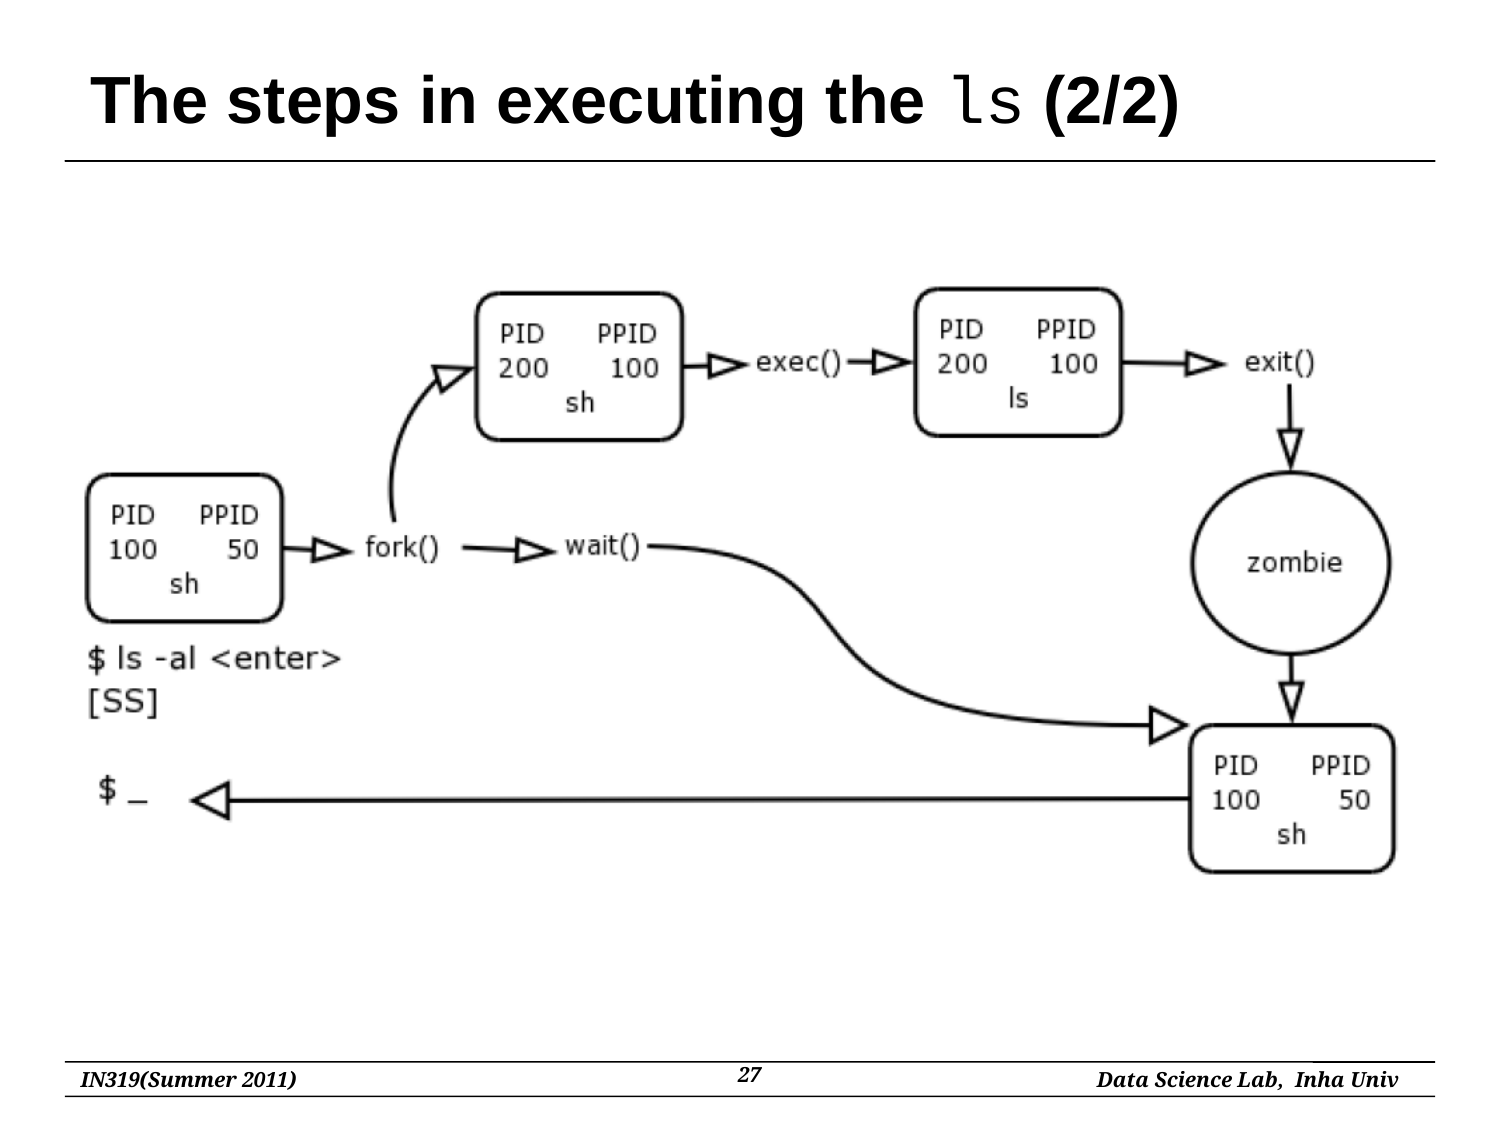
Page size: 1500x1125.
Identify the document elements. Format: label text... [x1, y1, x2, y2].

title The steps in executing the ls (2/2) [74, 44, 1426, 150]
picture [74, 280, 1401, 880]
slide_number 27 [574, 1054, 925, 1102]
